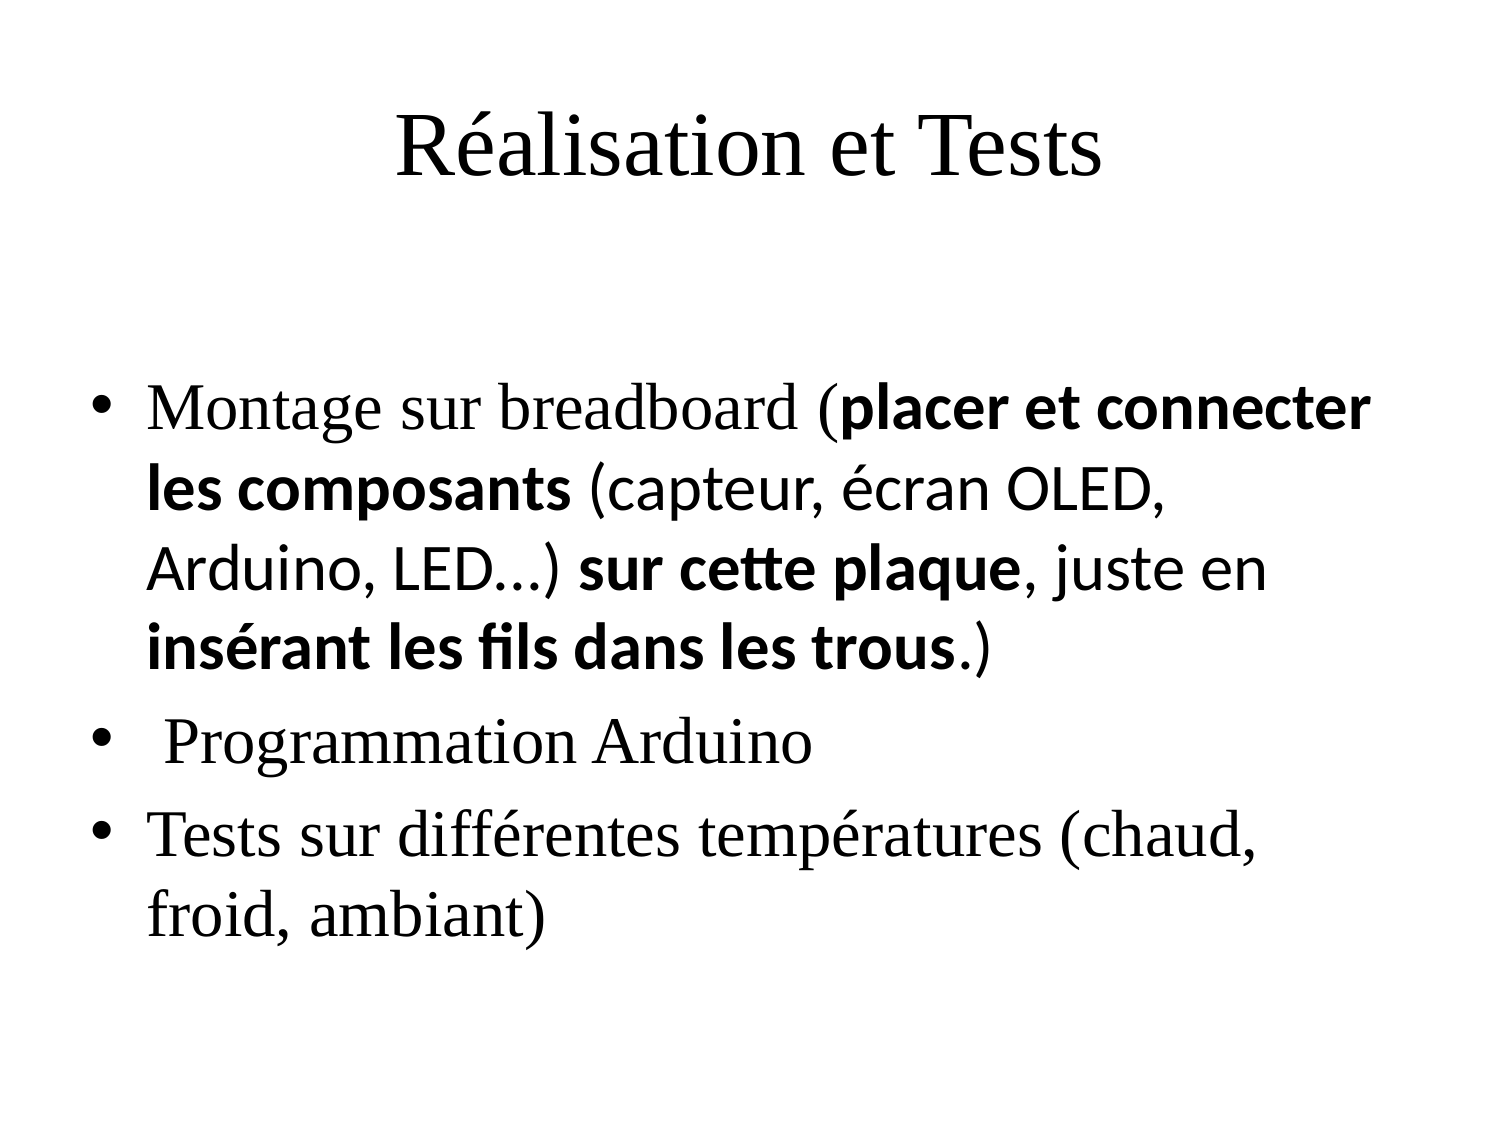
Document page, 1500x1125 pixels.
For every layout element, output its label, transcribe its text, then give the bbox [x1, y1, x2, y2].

title Réalisation et Tests [75, 45, 1425, 233]
list Montage sur breadboard (placer et connecter les composants (capteur, écran OLED, Arduino, LED...) sur cette plaque, juste en insérant les fils dans les trous.) Programmation Arduino Tests sur différentes températures (chaud, froid, ambiant) [75, 262, 1425, 1005]
